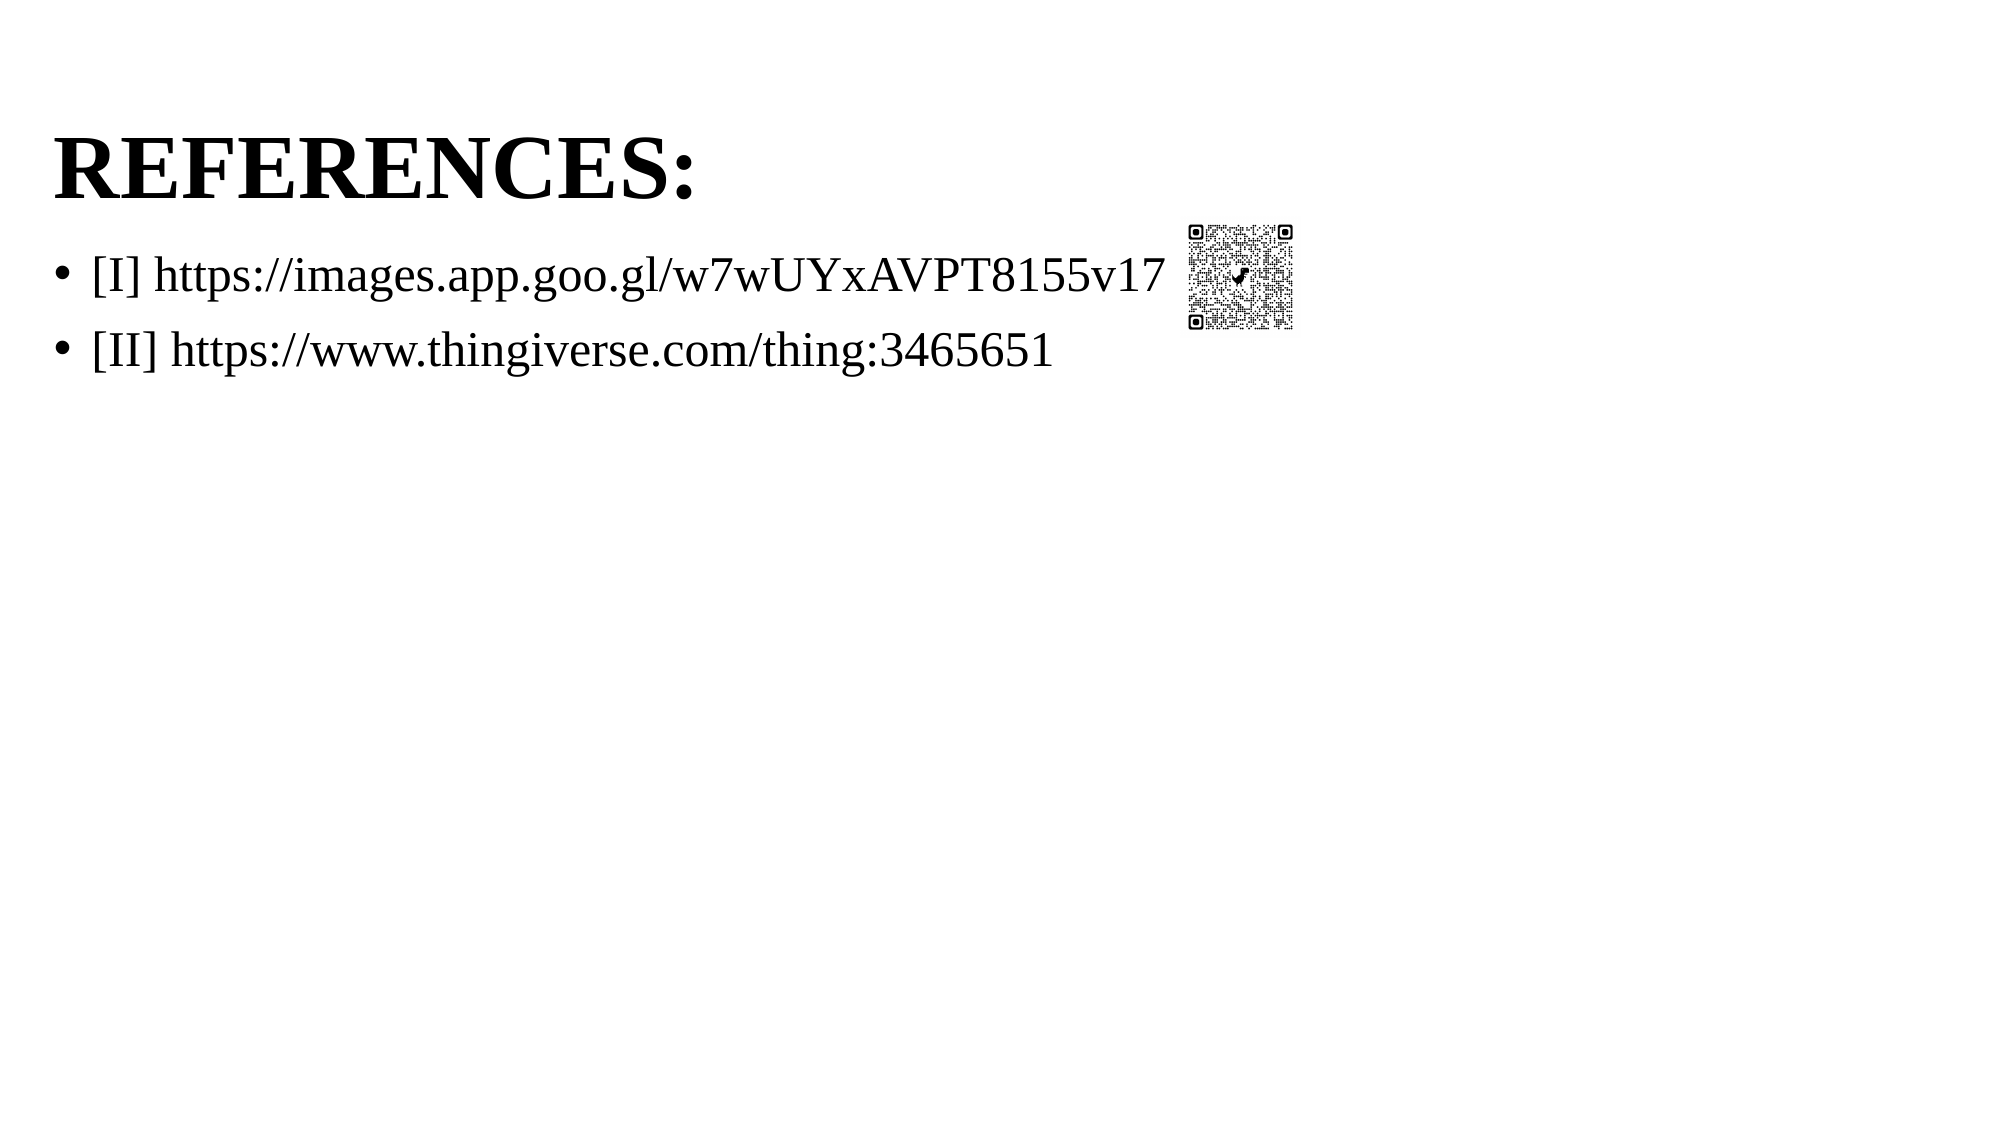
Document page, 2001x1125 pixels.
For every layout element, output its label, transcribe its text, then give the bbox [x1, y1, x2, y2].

list [I] https://images.app.goo.gl/w7wUYxAVPT8155v17 [II] https://www.thingiverse.com/thing:3465651 [39, 240, 1725, 1014]
picture [1180, 216, 1301, 338]
title REFERENCES: [39, 59, 1764, 278]
